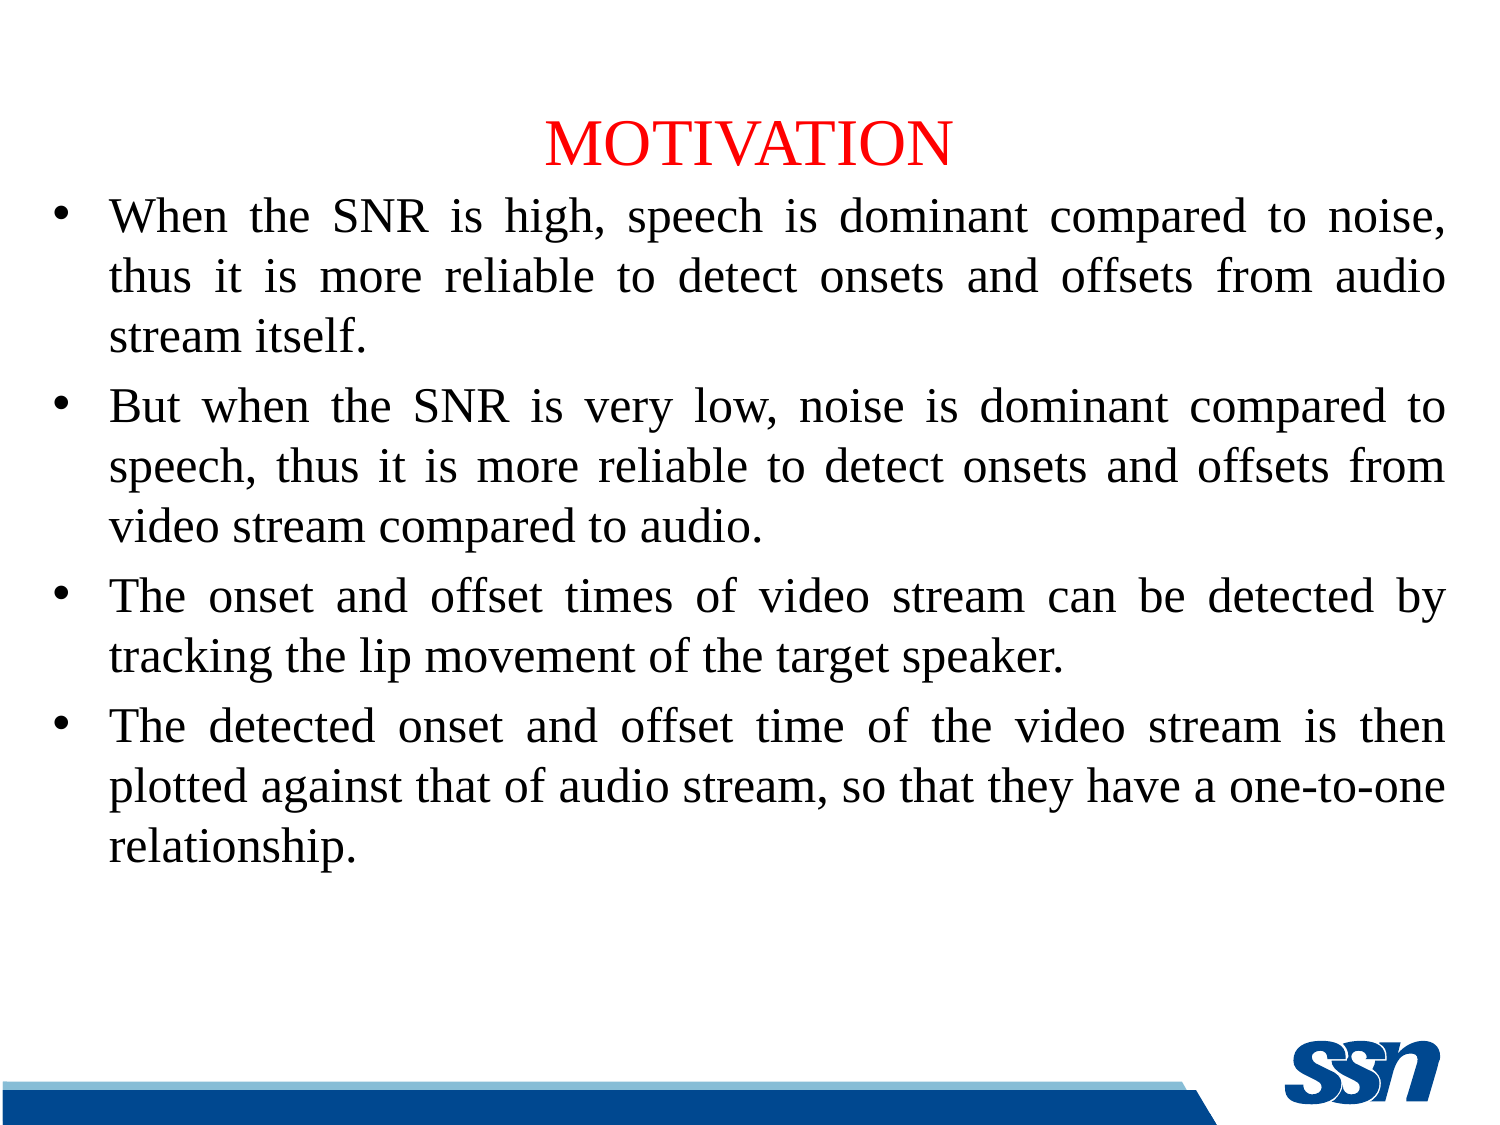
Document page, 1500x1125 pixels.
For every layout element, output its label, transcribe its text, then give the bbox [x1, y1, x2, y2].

title MOTIVATION [75, 45, 1425, 233]
list When the SNR is high, speech is dominant compared to noise, thus it is more reliable to detect onsets and offsets from audio stream itself. But when the SNR is very low, noise is dominant compared to speech, thus it is more reliable to detect onsets and offsets from video stream compared to audio. The onset and offset times of video stream can be detected by tracking the lip movement of the target speaker. The detected onset and offset time of the video stream is then plotted against that of audio stream, so that they have a one-to-one relationship. [37, 174, 1463, 918]
